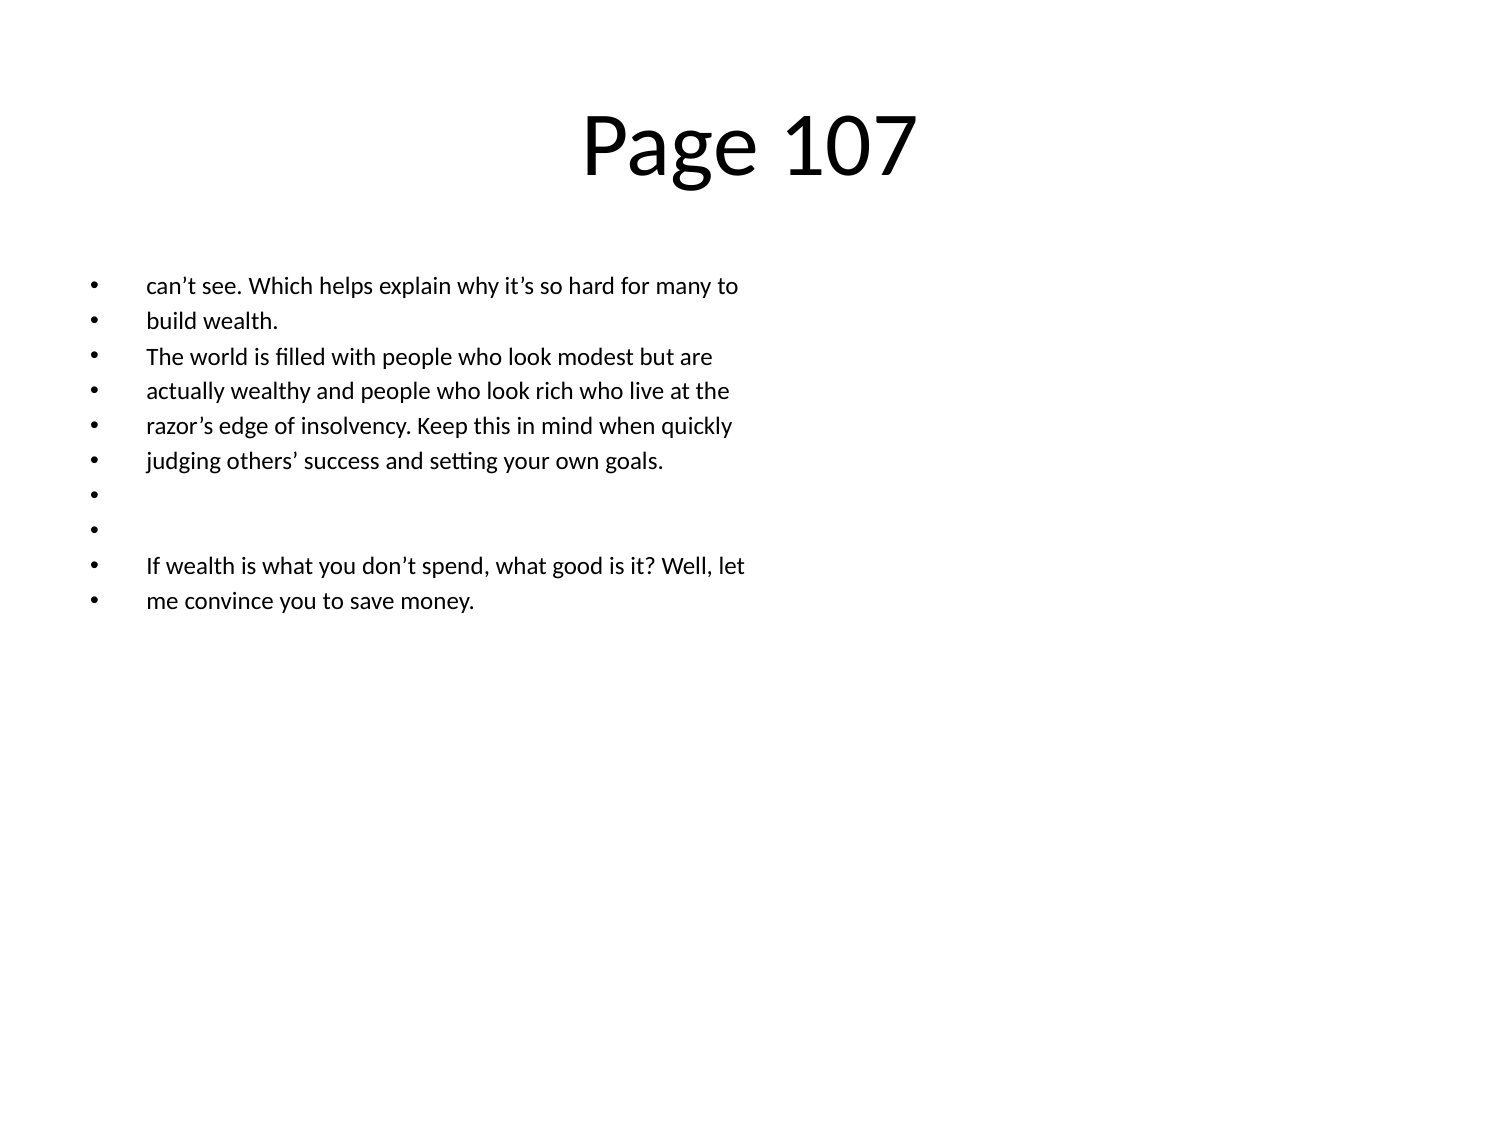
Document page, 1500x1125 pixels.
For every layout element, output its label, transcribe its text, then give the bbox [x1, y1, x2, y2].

list can’t see. Which helps explain why it’s so hard for many to build wealth. The world is ﬁlled with people who look modest but are actually wealthy and people who look rich who live at the razor’s edge of insolvency. Keep this in mind when quickly judging others’ success and setting your own goals. If wealth is what you don’t spend, what good is it? Well, let me convince you to save money. [75, 262, 1425, 1005]
title Page 107 [75, 45, 1425, 233]
